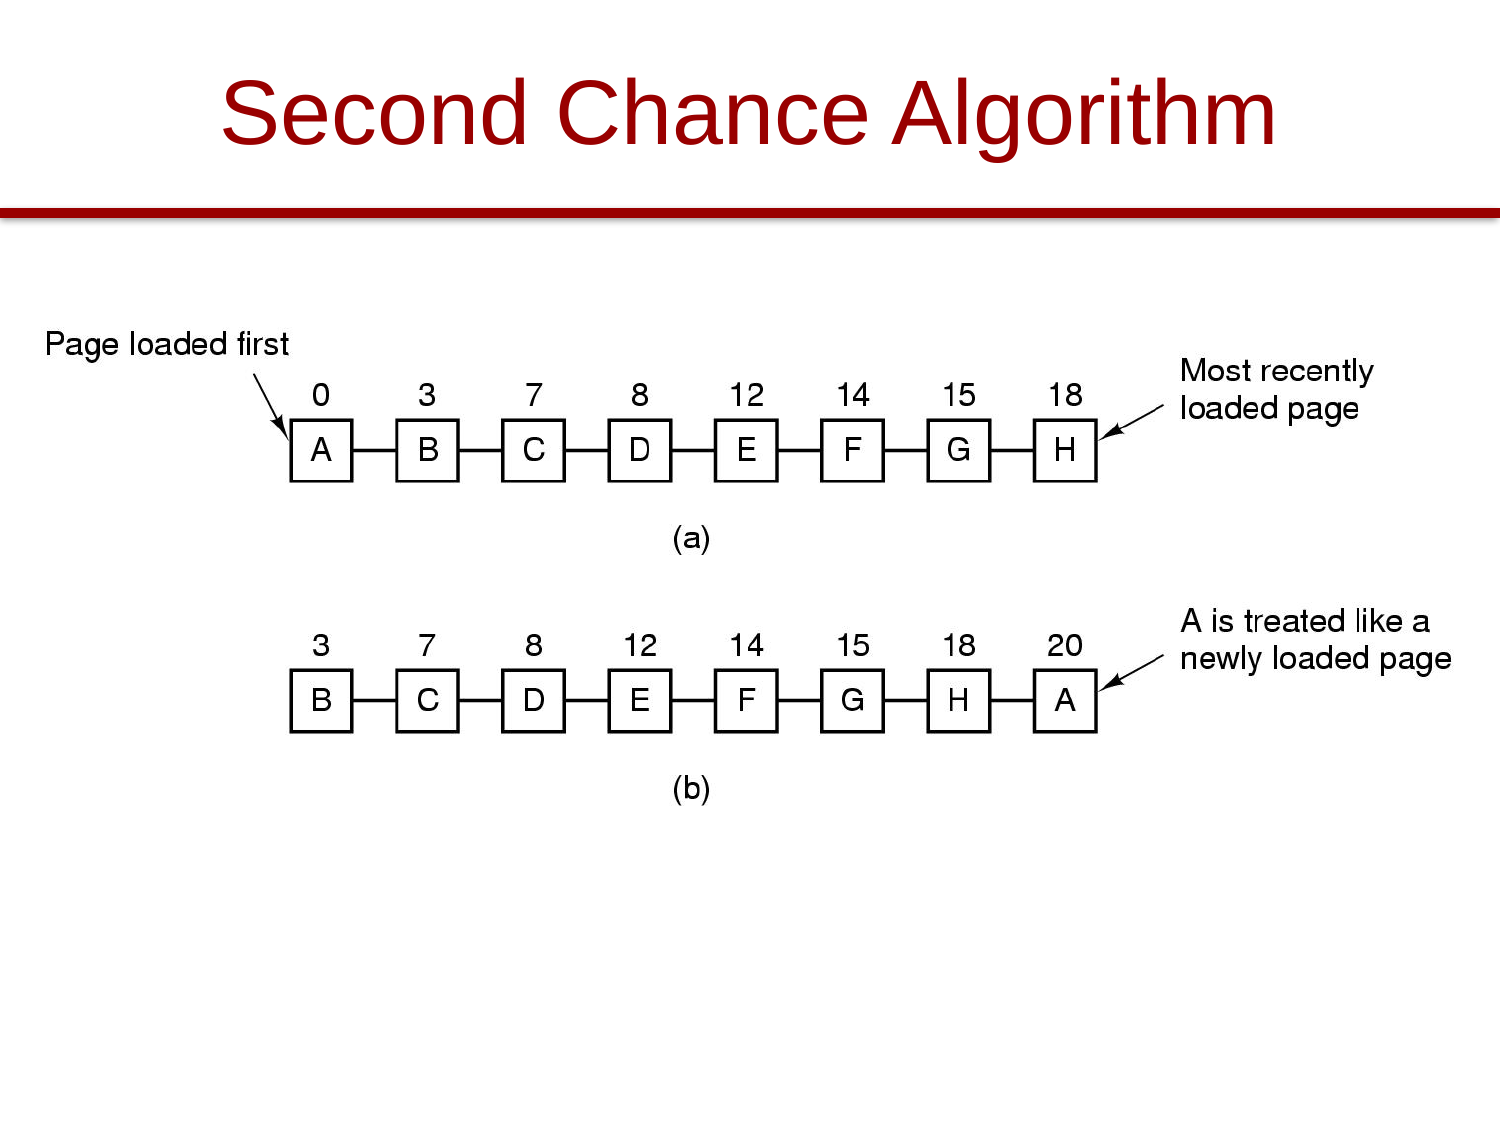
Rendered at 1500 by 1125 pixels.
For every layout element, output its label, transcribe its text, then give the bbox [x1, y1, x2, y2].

picture [40, 319, 1459, 806]
title Second Chance Algorithm [75, 13, 1425, 202]
